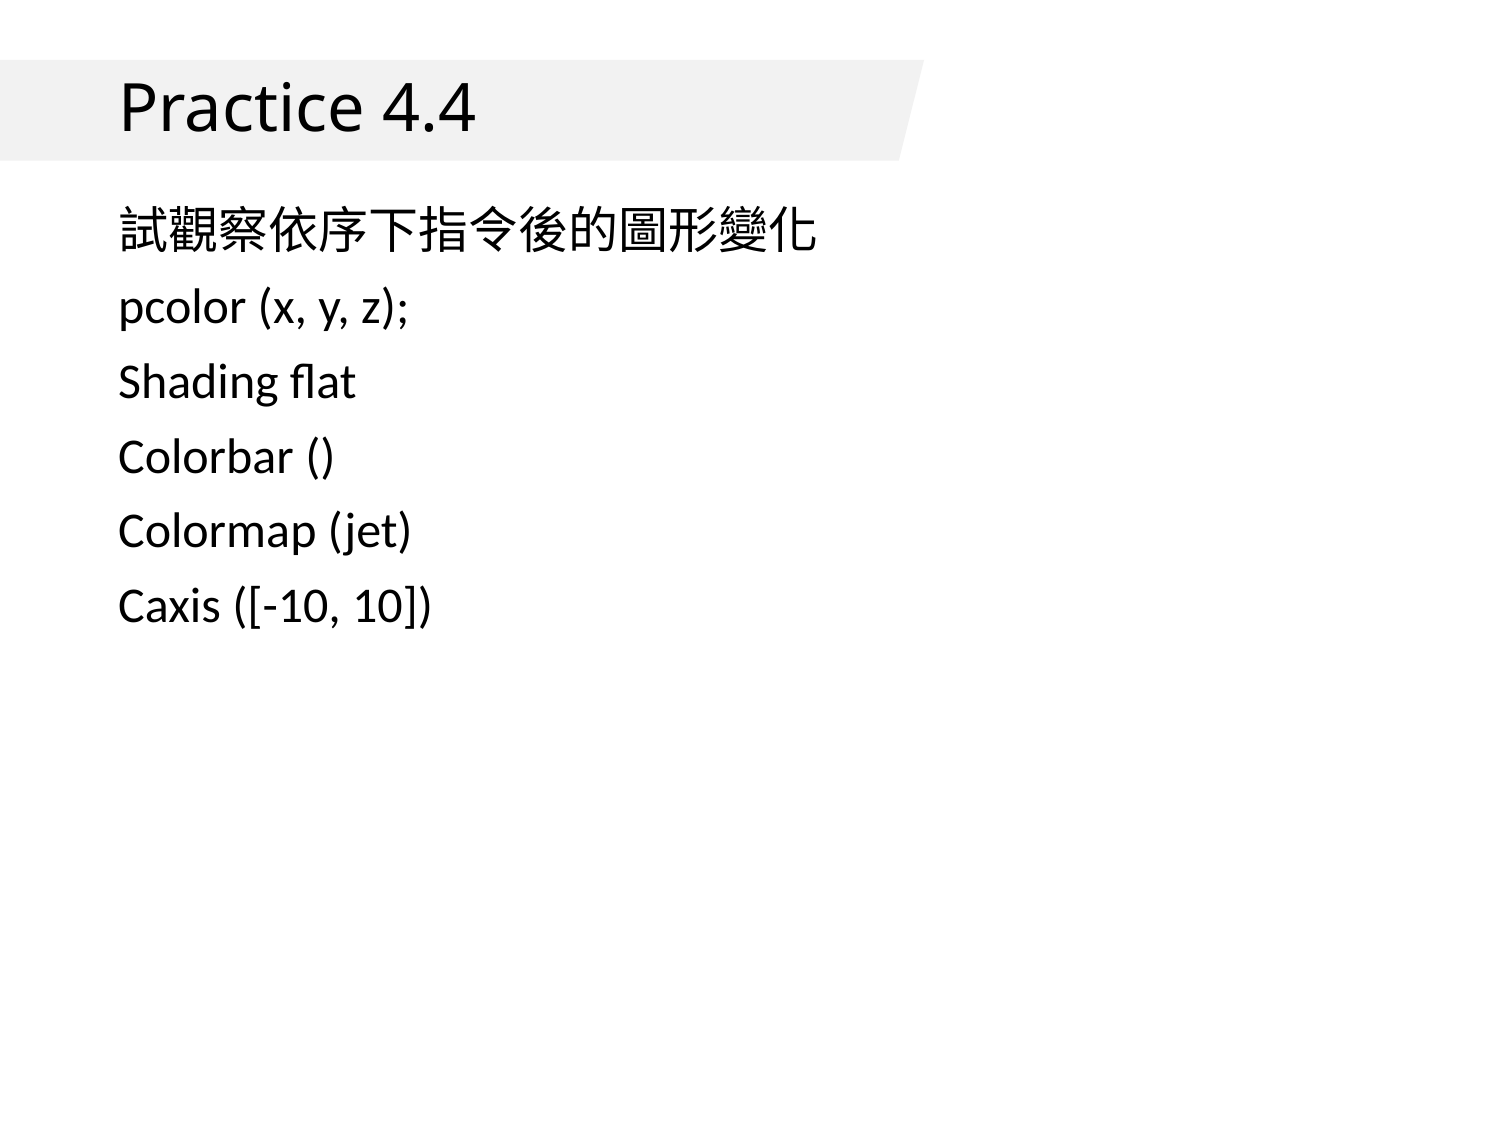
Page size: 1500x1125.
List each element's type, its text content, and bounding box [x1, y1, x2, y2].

title Practice 4.4 [103, 59, 942, 161]
list 試觀察依序下指令後的圖形變化 pcolor (x, y, z); Shading flat Colorbar () Colormap (jet) Caxis ([-10, 10]) [103, 198, 1397, 1043]
